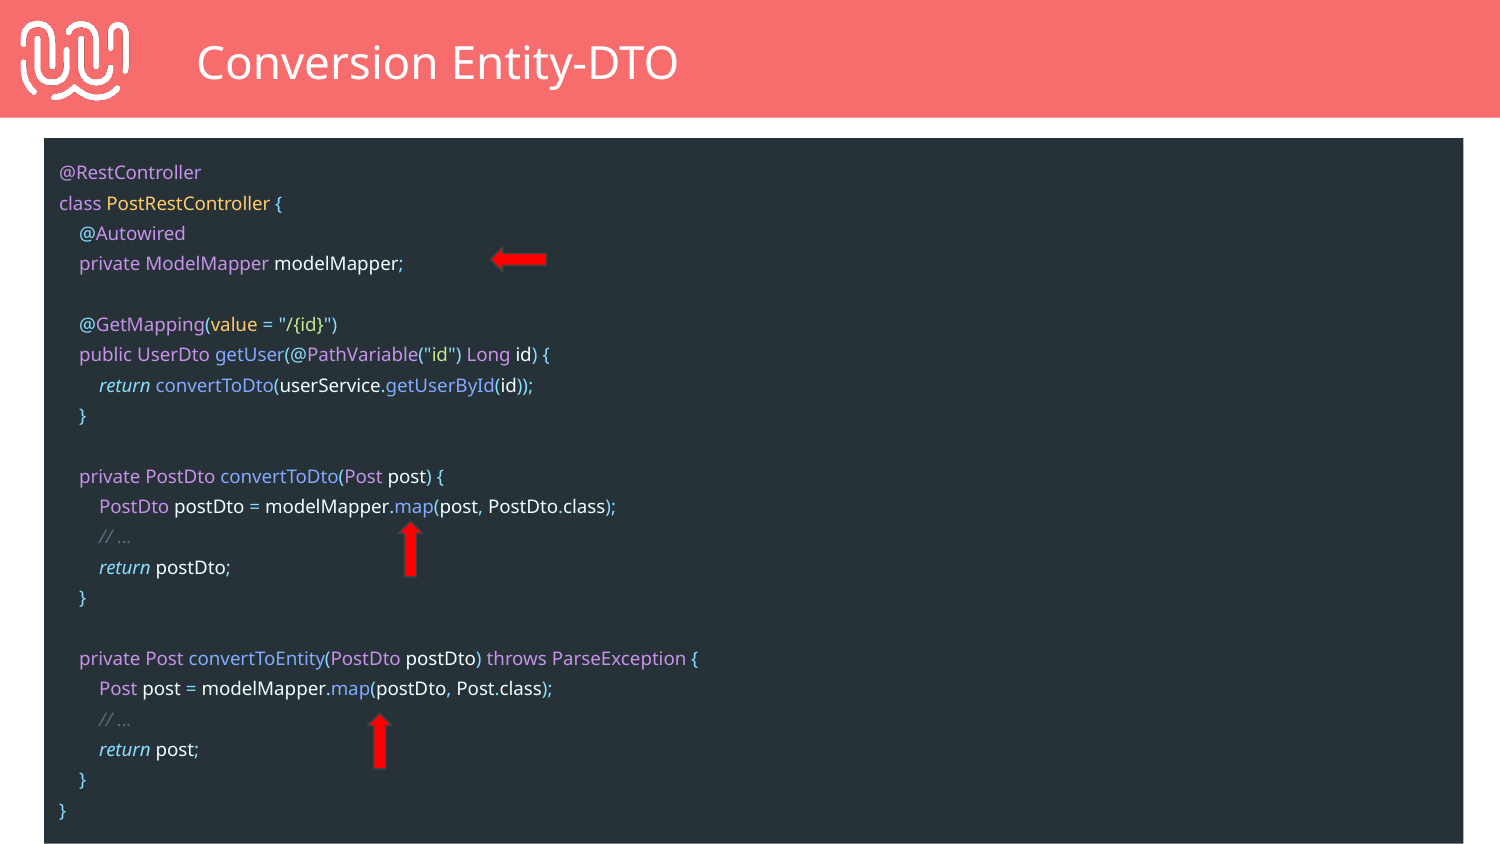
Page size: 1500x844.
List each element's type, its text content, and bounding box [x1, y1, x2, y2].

picture [20, 20, 134, 101]
text_box Conversion Entity-DTO [181, 11, 1022, 111]
text_box @RestController class PostRestController { @Autowired private ModelMapper modelMapper; @GetMapping(value = "/{id}") public UserDto getUser(@PathVariable("id") Long id) { return convertToDto(userService.getUserById(id)); } private PostDto convertToDto(Post post) { PostDto postDto = modelMapper.map(post, PostDto.class); // ... return postDto; } private Post convertToEntity(PostDto postDto) throws ParseException { Post post = modelMapper.map(postDto, Post.class); // ... return post; } } [44, 138, 1464, 844]
text_box [398, 521, 423, 577]
text_box [367, 713, 392, 769]
text_box [490, 247, 547, 272]
